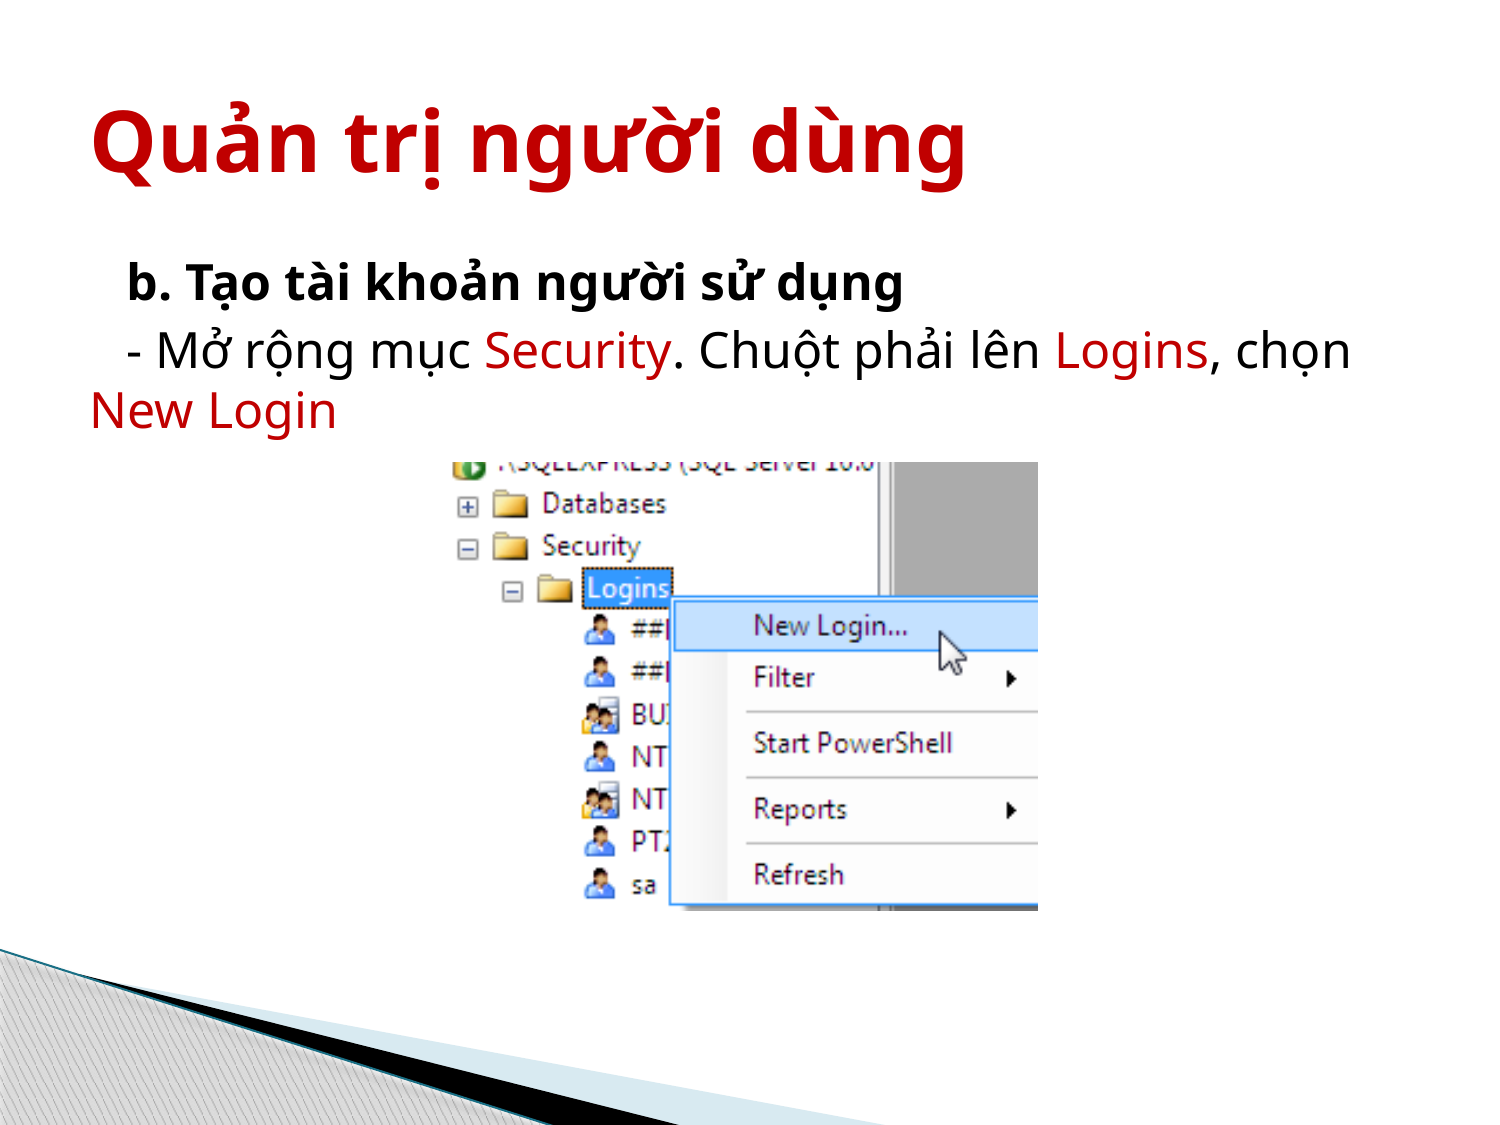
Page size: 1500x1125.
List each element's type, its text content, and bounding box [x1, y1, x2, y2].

list b. Tạo tài khoản người sử dụng - Mở rộng mục Security. Chuột phải lên Logins, chọn New Login [75, 243, 1425, 986]
title Quản trị người dùng [75, 45, 1425, 233]
picture [437, 462, 1038, 911]
